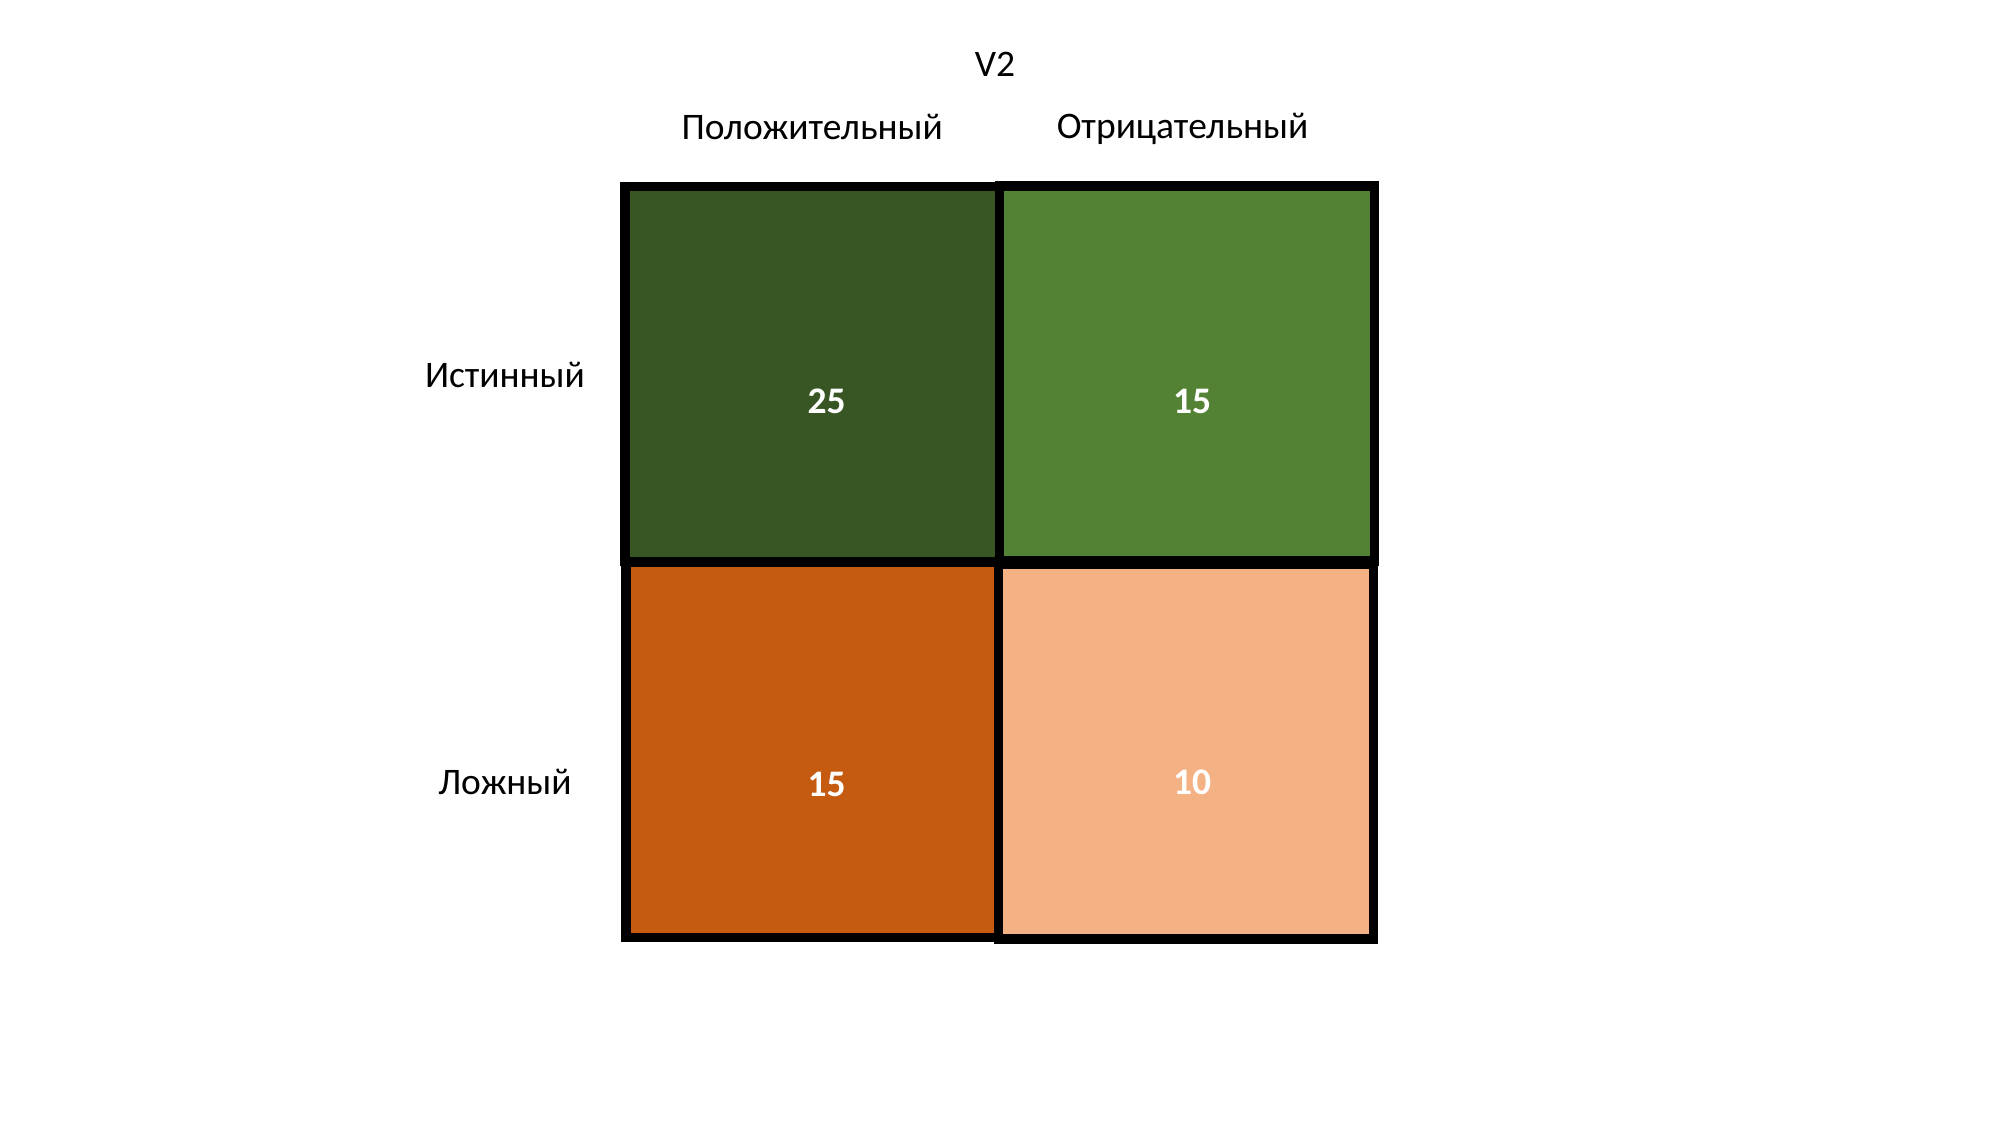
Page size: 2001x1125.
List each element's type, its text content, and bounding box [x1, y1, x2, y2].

text_box Отрицательный [1042, 93, 1324, 154]
text_box Положительный [666, 94, 958, 155]
text_box Ложный [423, 749, 587, 810]
text_box Истинный [410, 343, 600, 403]
text_box V2 [960, 31, 1031, 91]
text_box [624, 185, 1375, 939]
